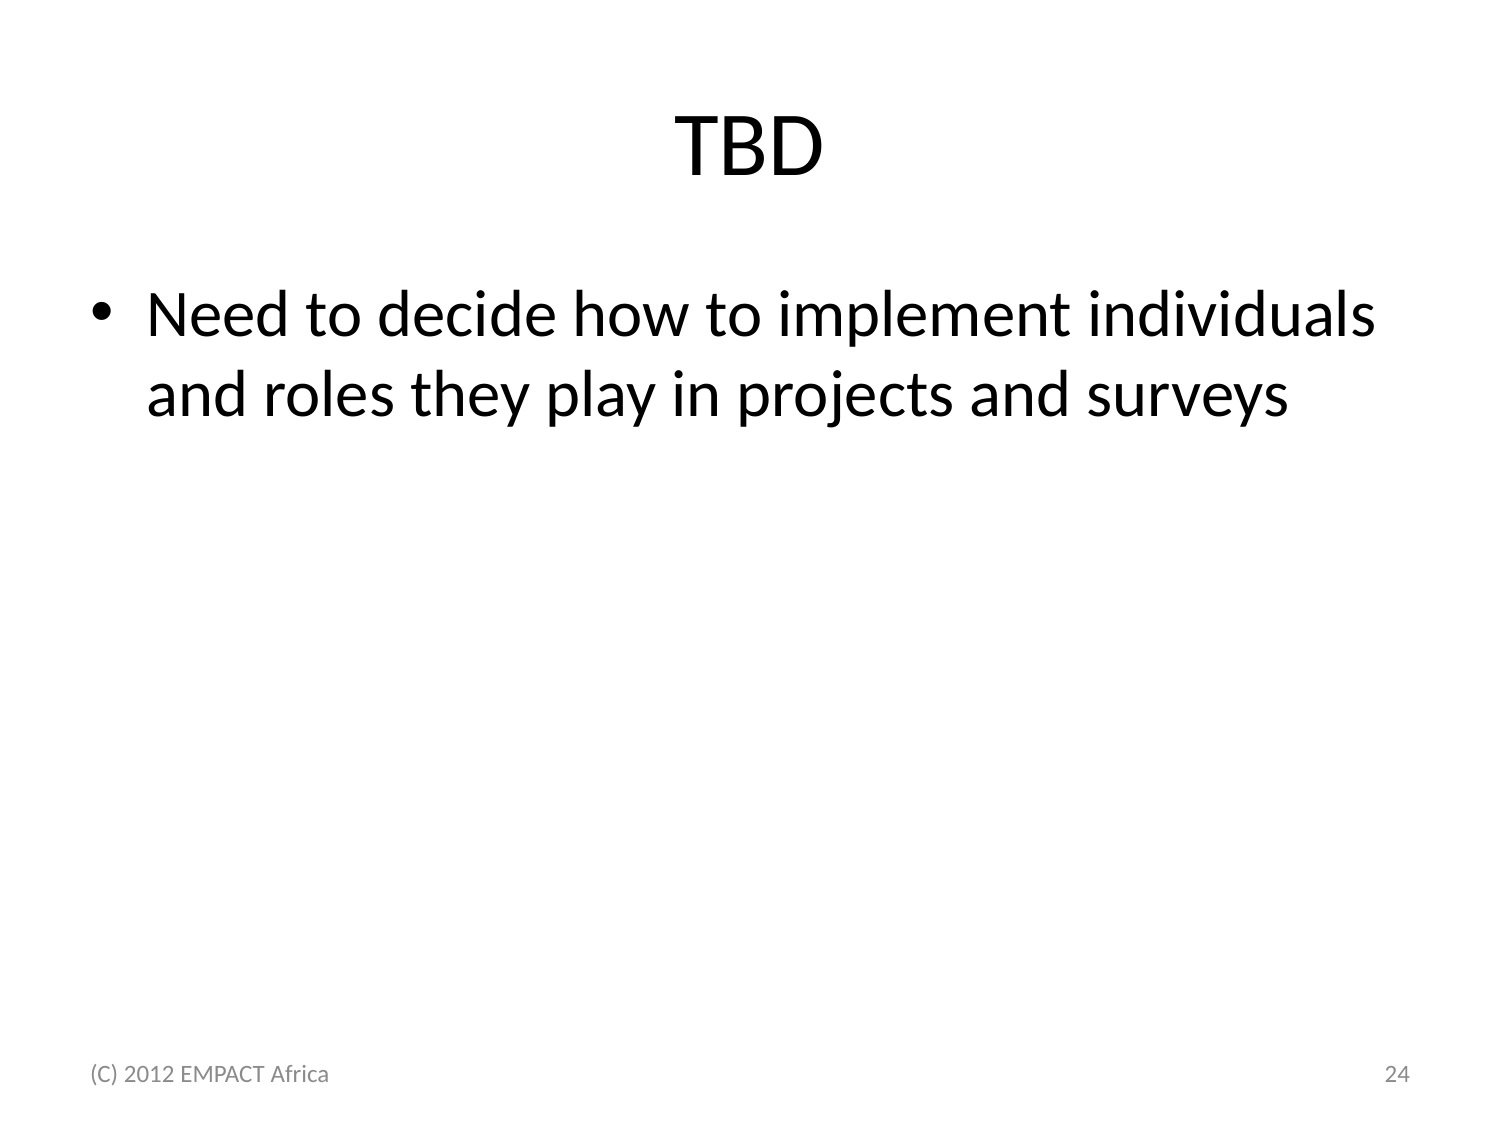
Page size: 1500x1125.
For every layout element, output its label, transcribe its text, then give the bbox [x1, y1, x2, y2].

footer (C) 2012 EMPACT Africa [75, 1042, 550, 1103]
list Need to decide how to implement individuals and roles they play in projects and surveys [75, 262, 1425, 1005]
slide_number 24 [1074, 1042, 1425, 1103]
title TBD [75, 45, 1425, 233]
